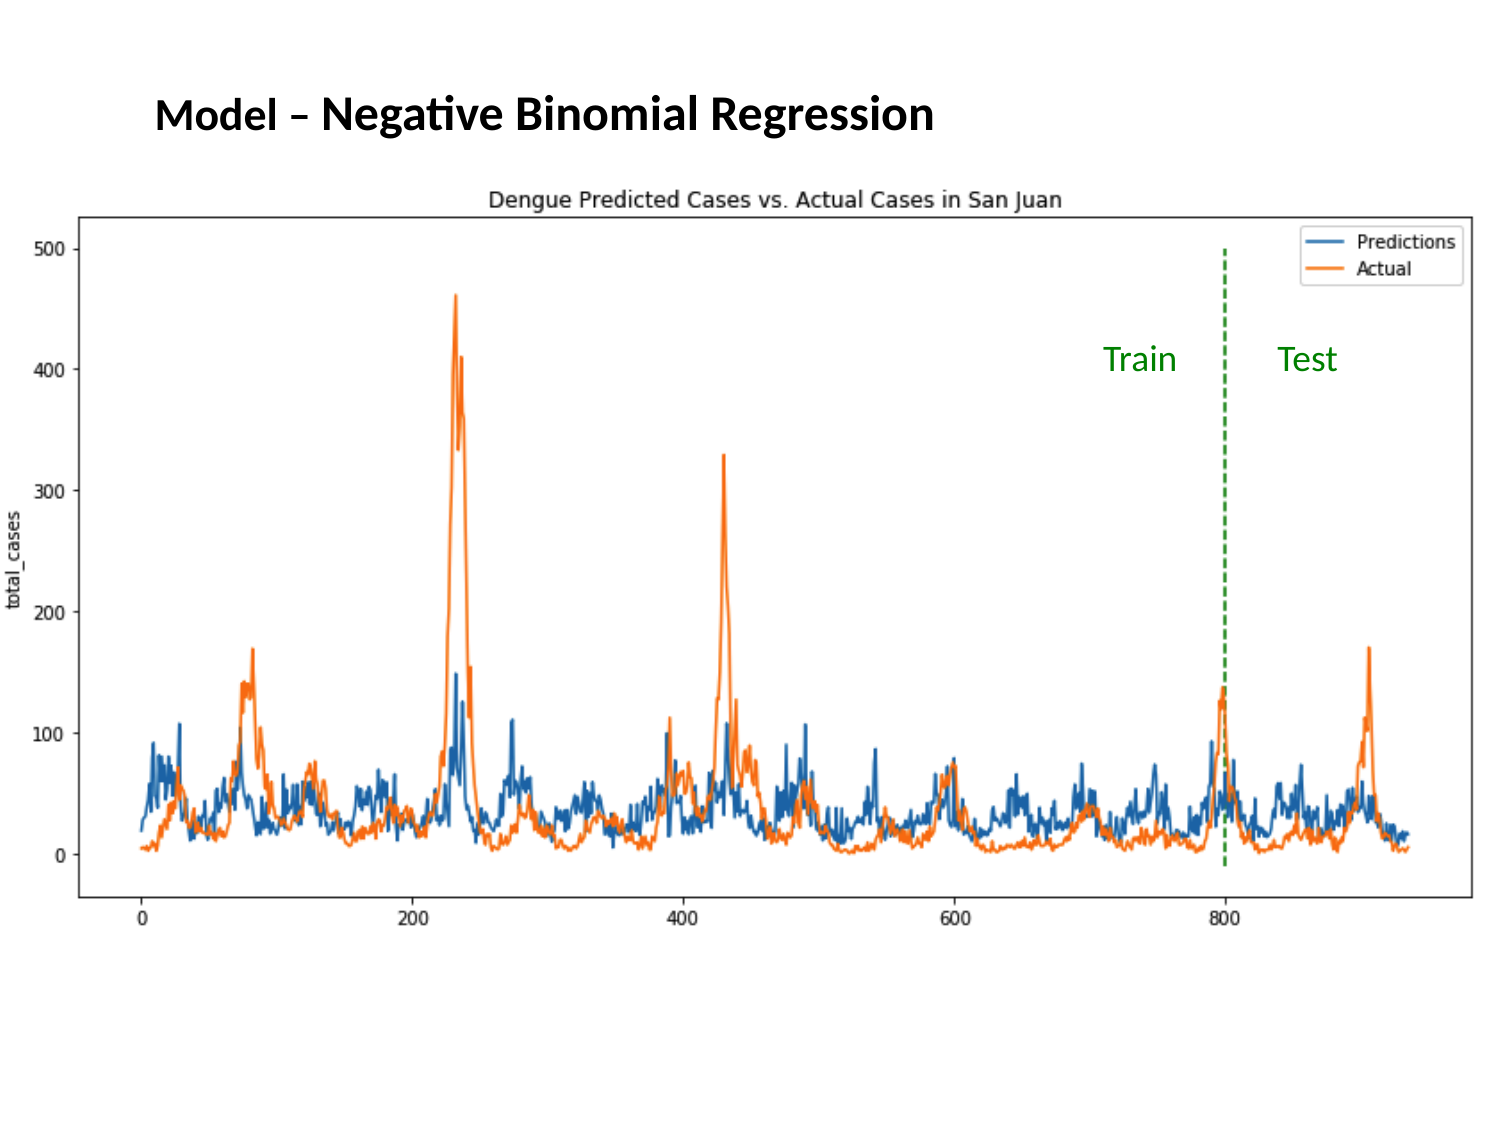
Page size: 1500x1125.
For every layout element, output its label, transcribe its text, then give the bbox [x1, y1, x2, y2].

text_box Model – Negative Binomial Regression [139, 73, 951, 149]
picture [0, 182, 1500, 938]
